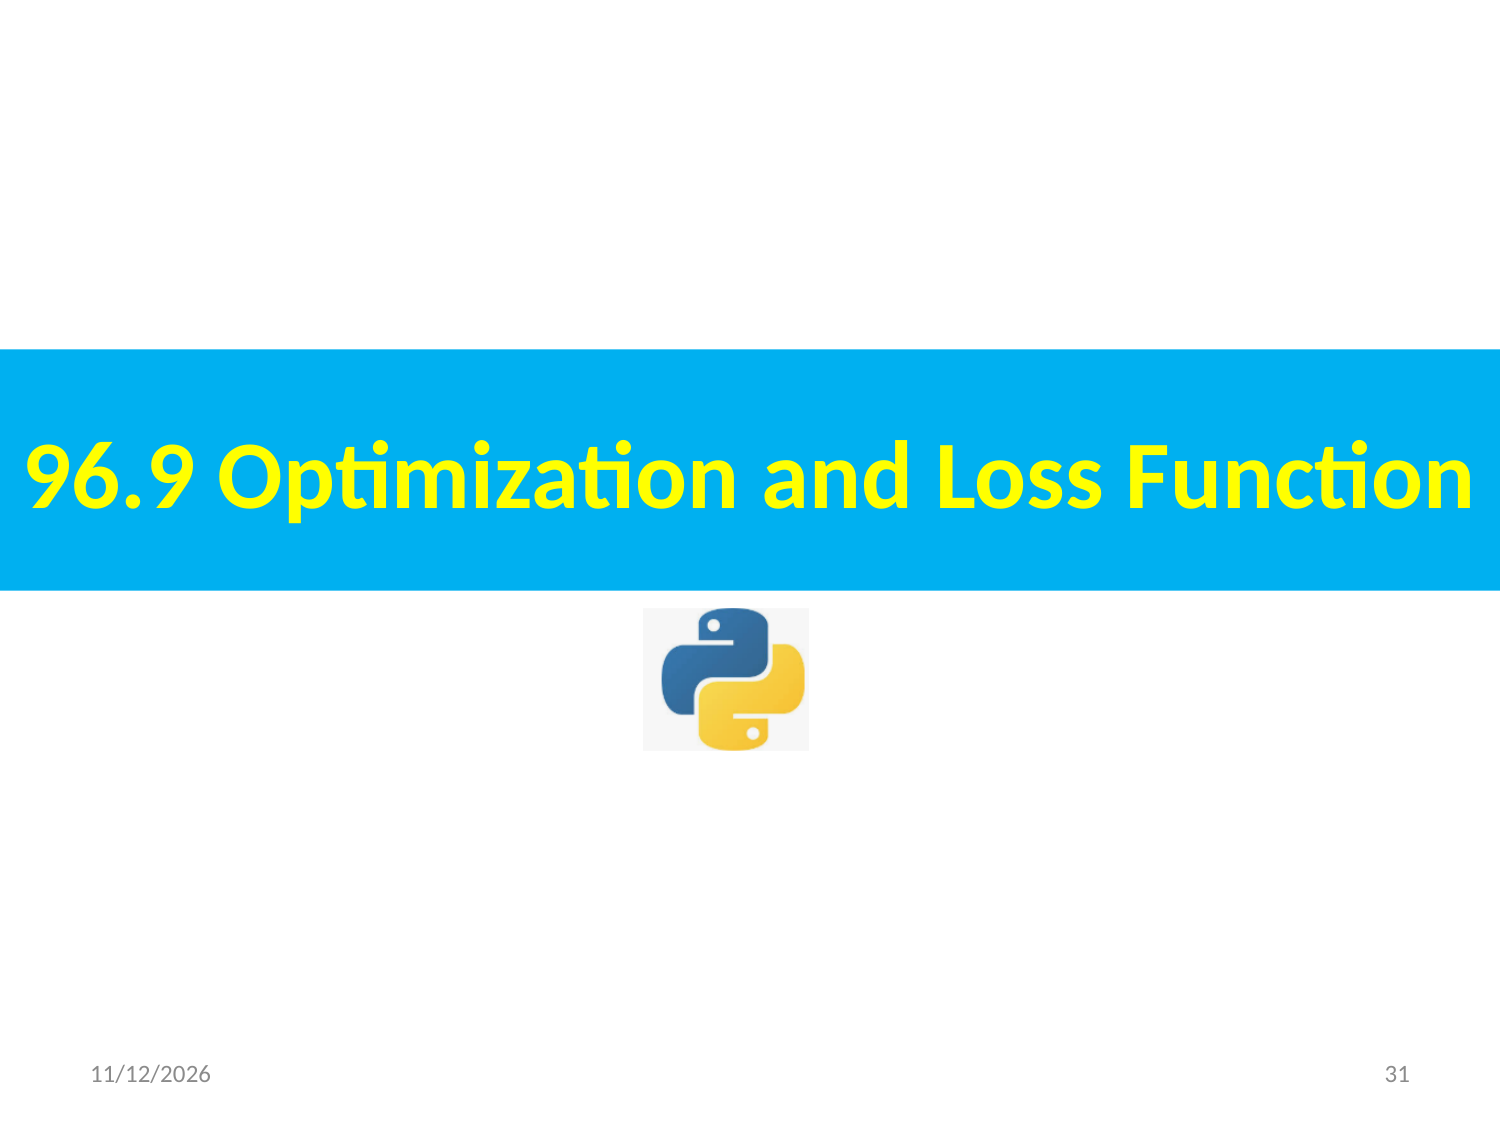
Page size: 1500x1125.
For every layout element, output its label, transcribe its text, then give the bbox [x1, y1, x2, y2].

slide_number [75, 1042, 425, 1103]
picture [643, 606, 809, 752]
title 96.9 Optimization and Loss Function [0, 349, 1500, 591]
slide_number 31 [1074, 1042, 1425, 1103]
